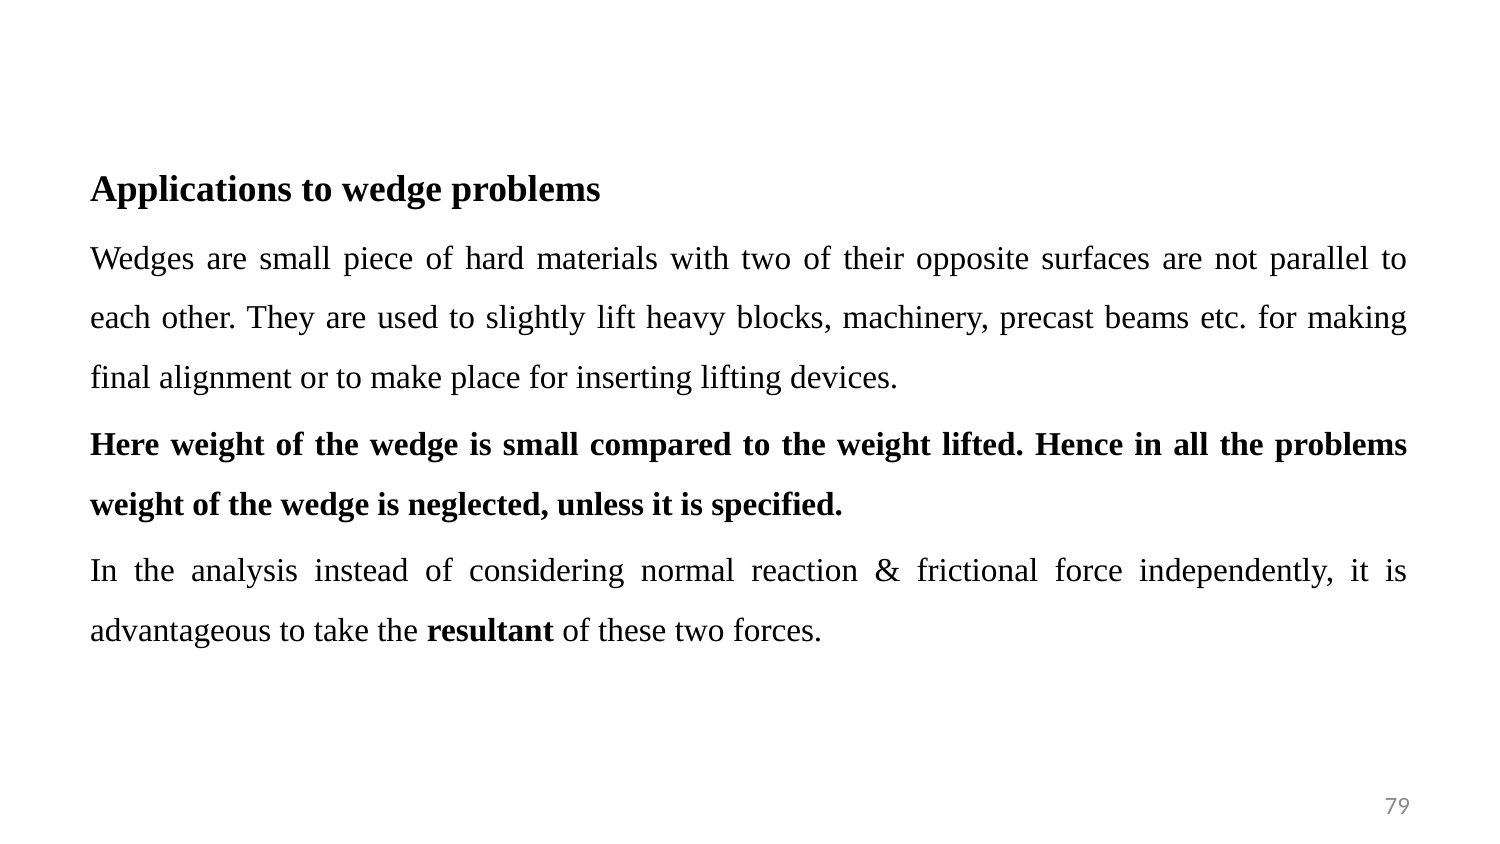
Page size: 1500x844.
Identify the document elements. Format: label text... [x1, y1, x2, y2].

list Applications to wedge problems Wedges are small piece of hard materials with two of their opposite surfaces are not parallel to each other. They are used to slightly lift heavy blocks, machinery, precast beams etc. for making final alignment or to make place for inserting lifting devices. Here weight of the wedge is small compared to the weight lifted. Hence in all the problems weight of the wedge is neglected, unless it is specified. In the analysis instead of considering normal reaction & frictional force independently, it is advantageous to take the resultant of these two forces. [75, 134, 1425, 754]
slide_number 79 [1074, 782, 1425, 827]
